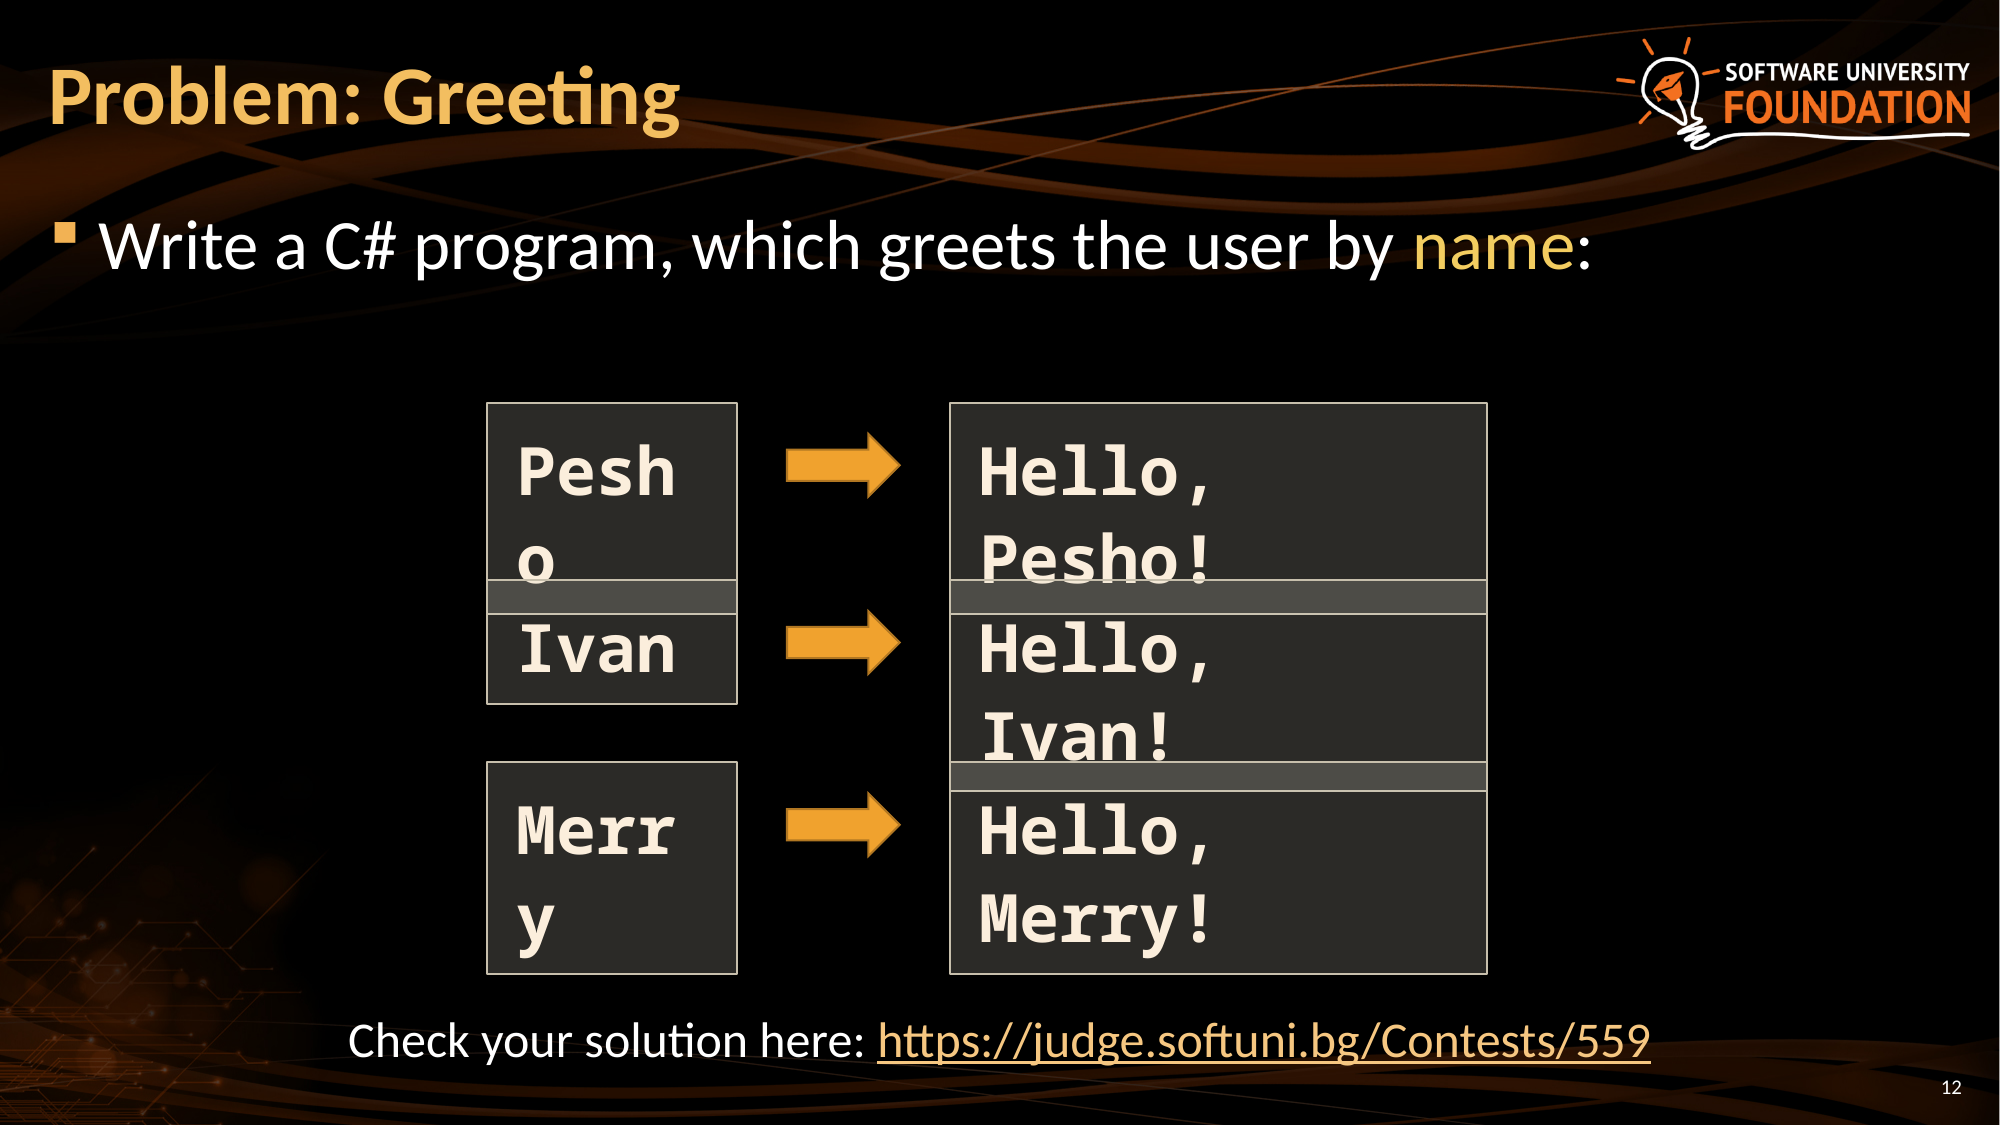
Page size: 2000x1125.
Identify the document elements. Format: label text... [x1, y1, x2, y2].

text_box Merry [486, 762, 737, 974]
text_box Check your solution here: https://judge.softuni.bg/Contests/559 [174, 1000, 1825, 1076]
picture [0, 0, 2000, 1125]
text_box [785, 431, 902, 499]
text_box Pesho [486, 402, 737, 580]
text_box Hello, Pesho! [949, 402, 1488, 580]
text_box Hello, Merry! [949, 762, 1488, 974]
text_box [785, 608, 902, 677]
text_box [785, 791, 902, 859]
text_box Hello, Ivan! [949, 580, 1488, 762]
title Problem: Greeting [30, 6, 1602, 189]
text_box Ivan [486, 580, 737, 704]
list Write a C# program, which greets the user by name: [31, 188, 1968, 1103]
